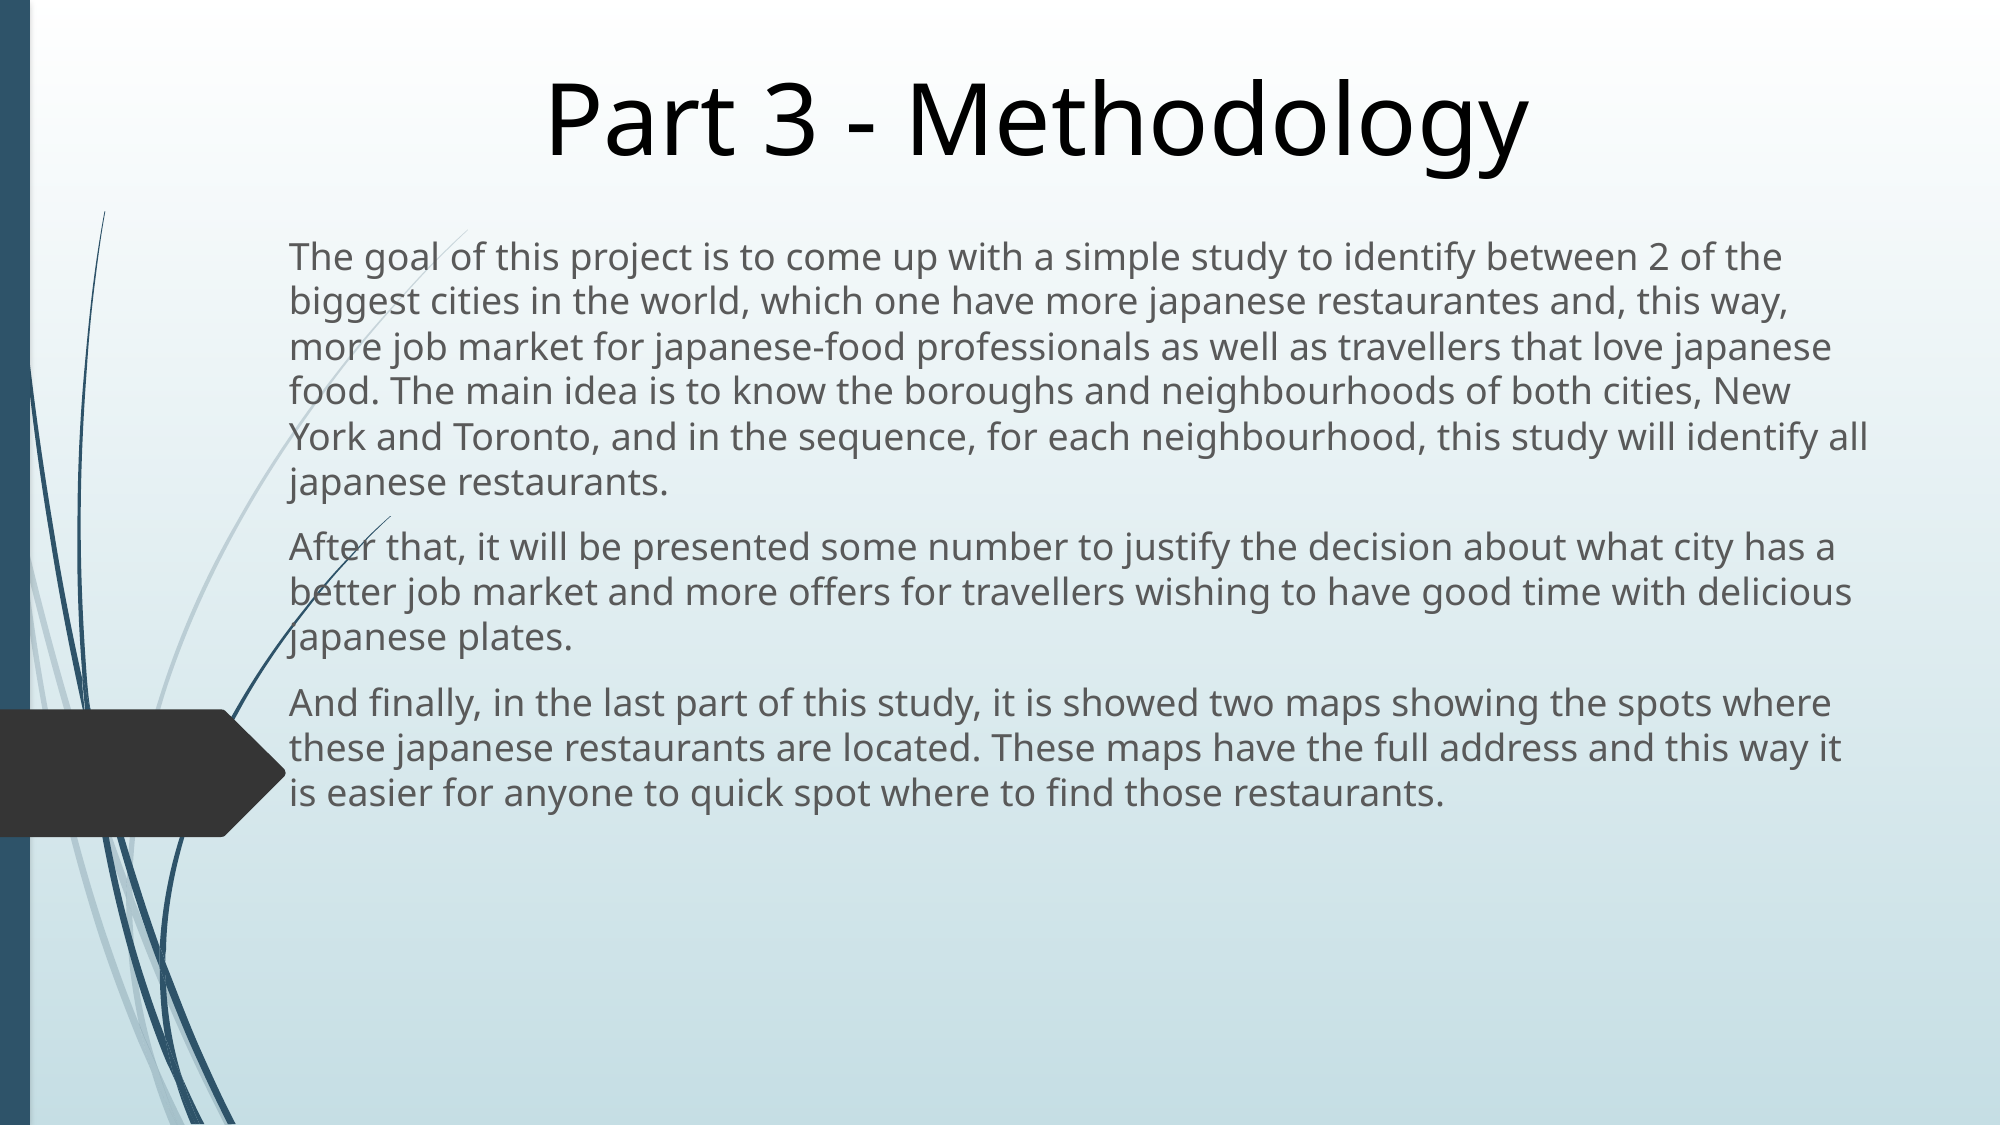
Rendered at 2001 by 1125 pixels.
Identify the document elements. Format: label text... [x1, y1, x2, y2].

subtitle The goal of this project is to come up with a simple study to identify between 2 of the biggest cities in the world, which one have more japanese restaurantes and, this way, more job market for japanese-food professionals as well as travellers that love japanese food. The main idea is to know the boroughs and neighbourhoods of both cities, New York and Toronto, and in the sequence, for each neighbourhood, this study will identify all japanese restaurants. After that, it will be presented some number to justify the decision about what city has a better job market and more offers for travellers wishing to have good time with delicious japanese plates. And finally, in the last part of this study, it is showed two maps showing the spots where these japanese restaurants are located. These maps have the full address and this way it is easier for anyone to quick spot where to find those restaurants. [273, 224, 1888, 969]
title Part 3 - Methodology [528, 47, 1919, 304]
